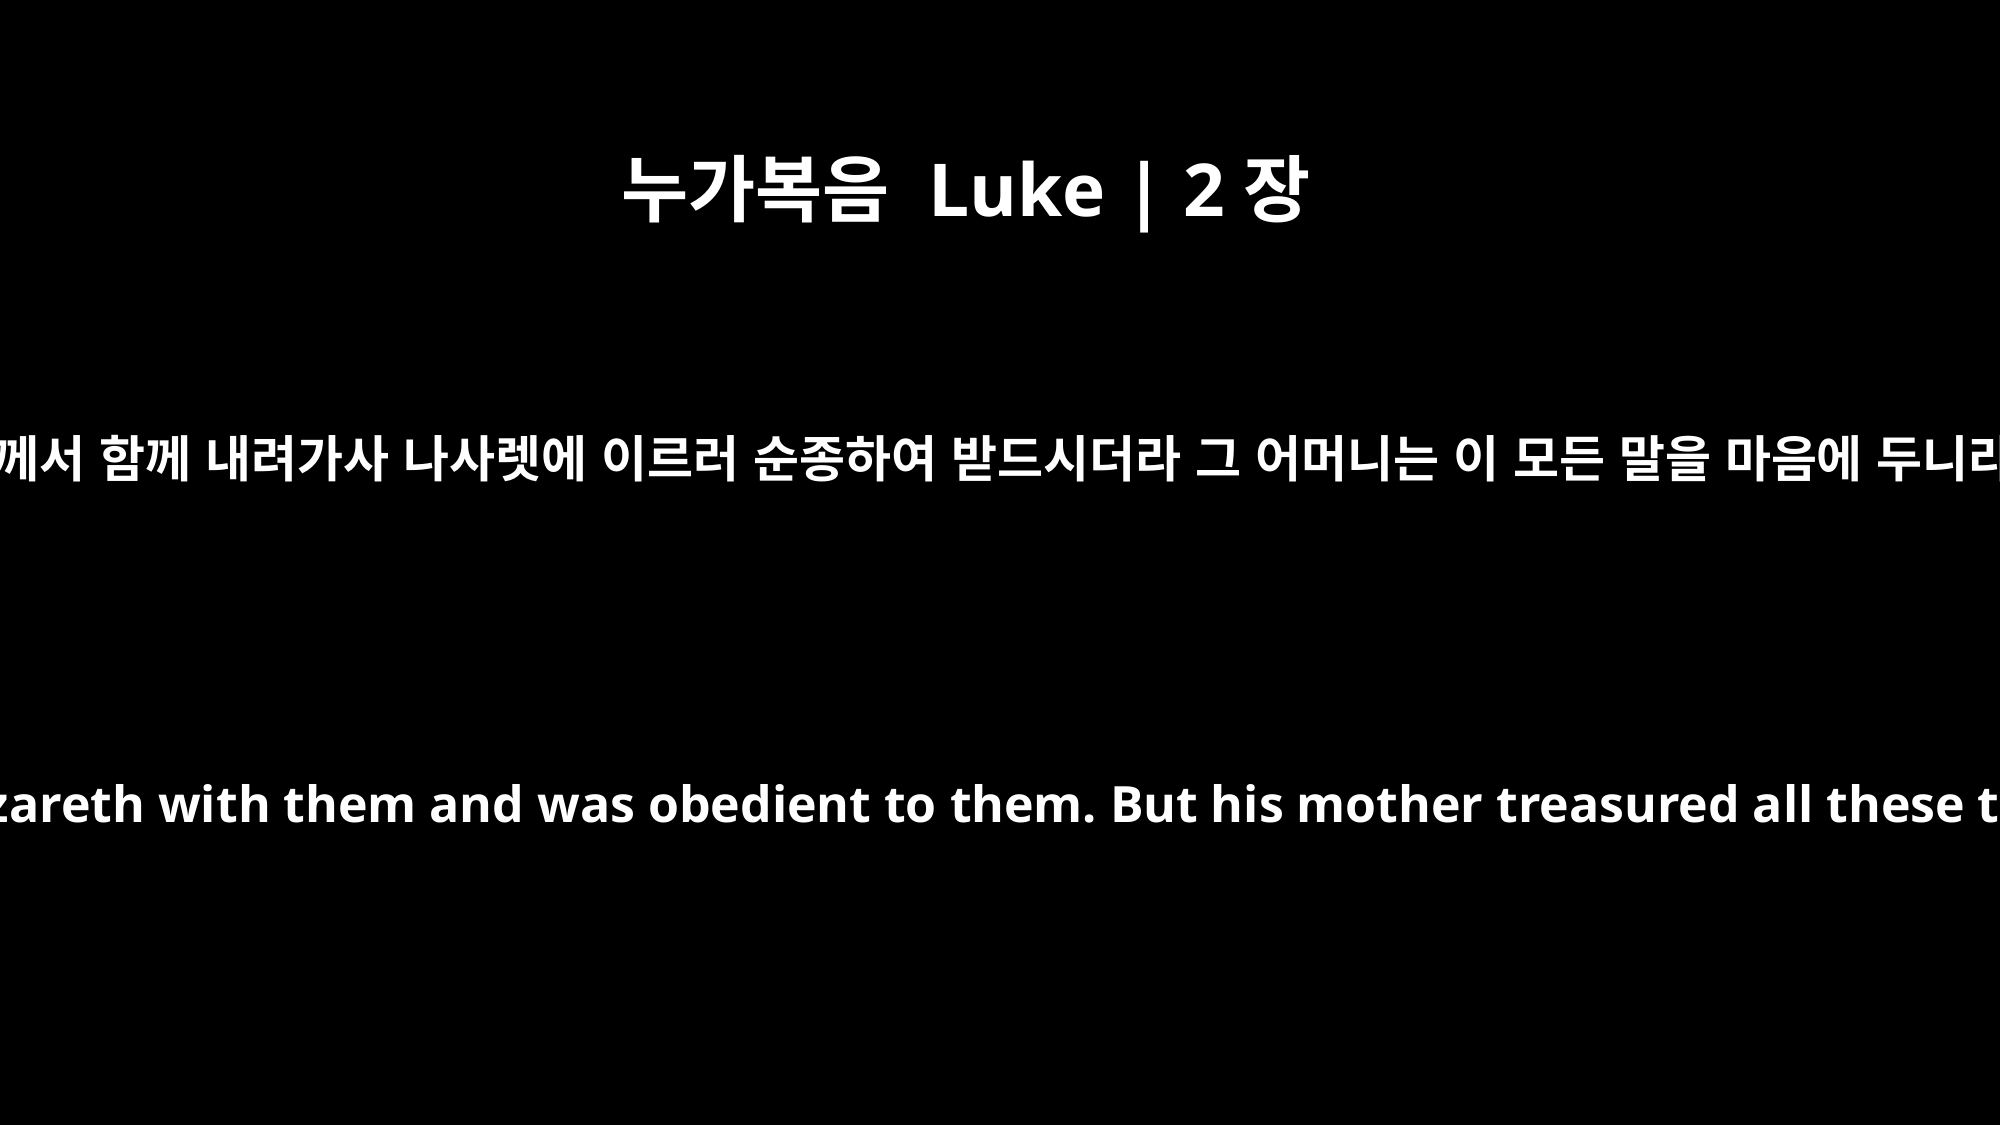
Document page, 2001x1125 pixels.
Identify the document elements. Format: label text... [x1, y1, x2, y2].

text_box Then he went down to Nazareth with them and was obedient to them. But his mother treasured all these things in her heart. [0, 764, 2000, 840]
text_box 51 예수께서 함께 내려가사 나사렛에 이르러 순종하여 받드시더라 그 어머니는 이 모든 말을 마음에 두니라 [0, 359, 2000, 495]
text_box 누가복음 Luke | 2장 [606, 136, 1326, 239]
